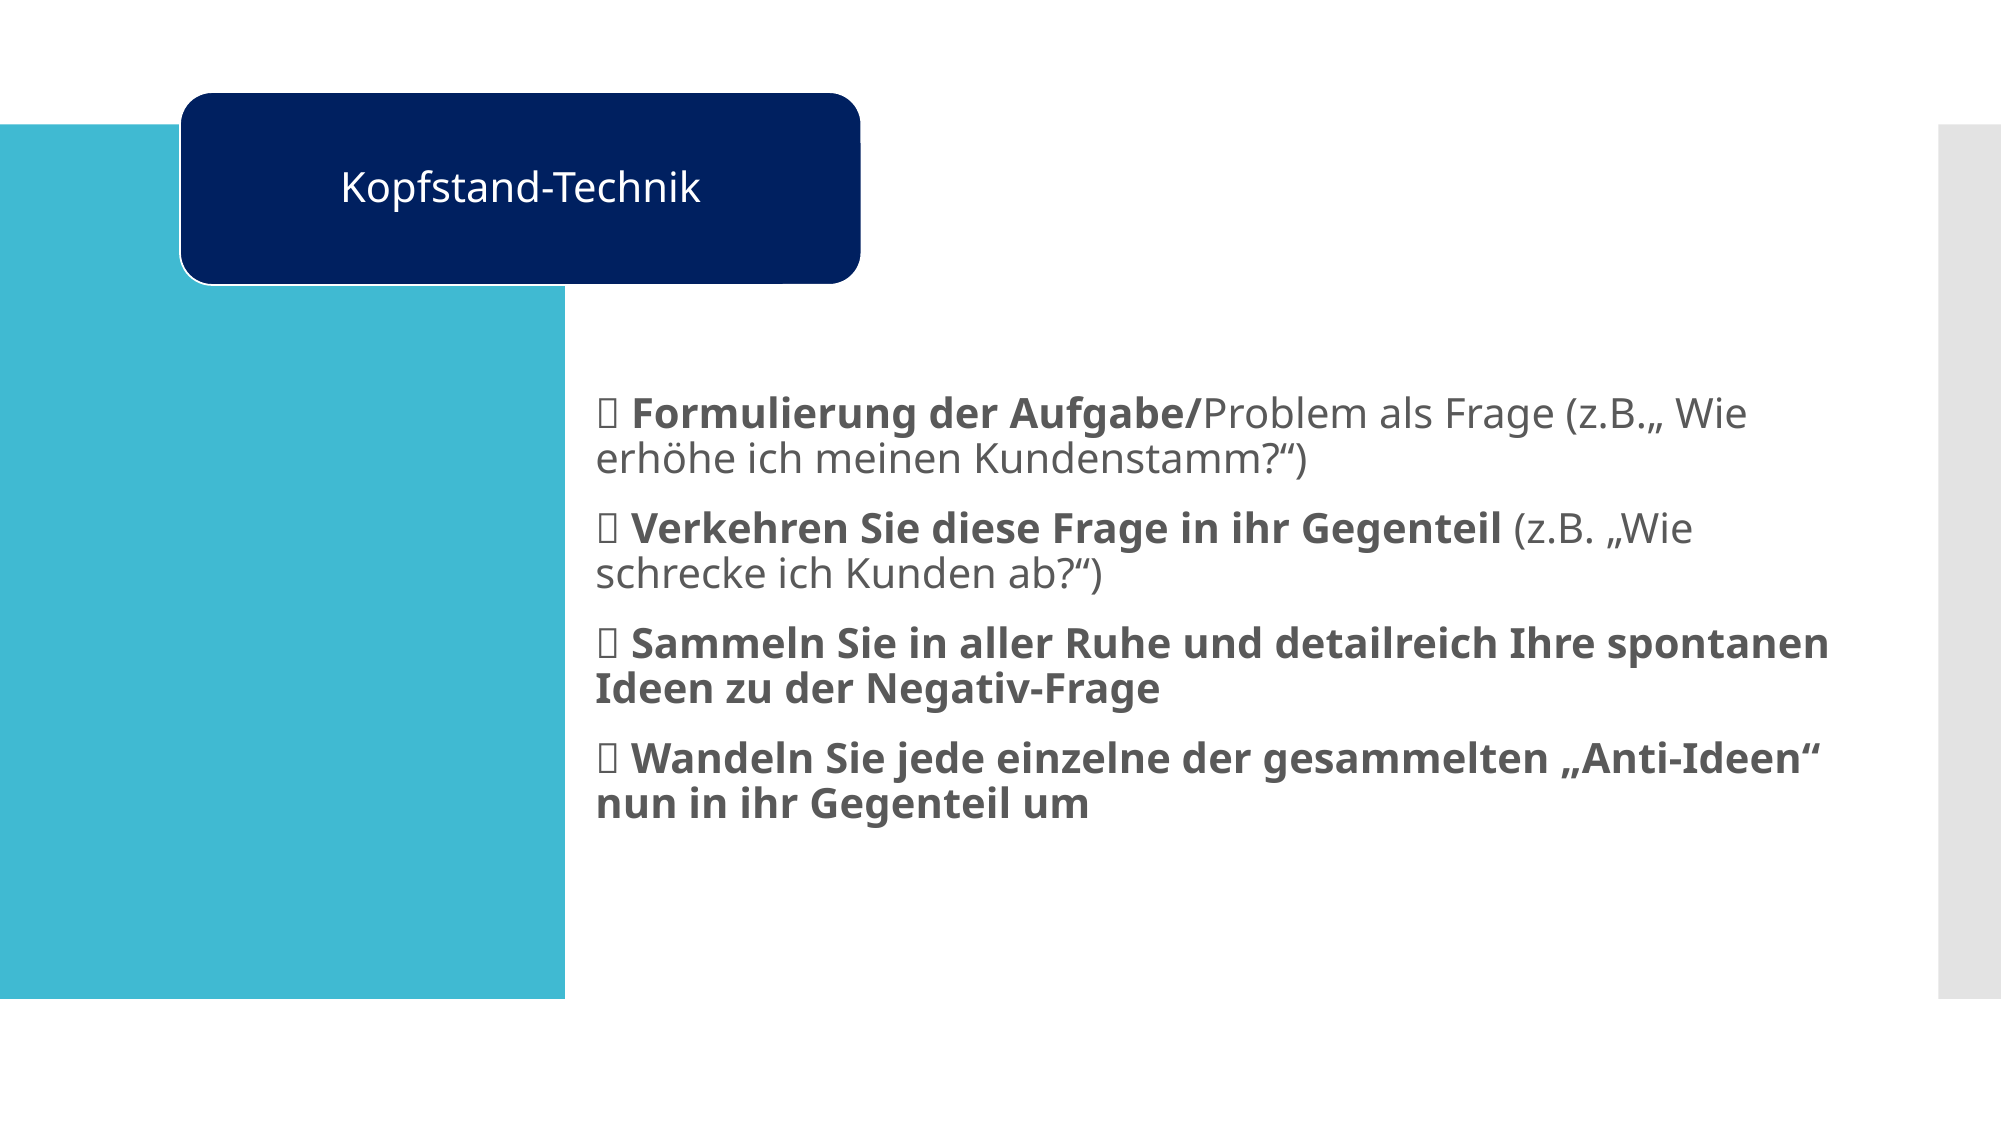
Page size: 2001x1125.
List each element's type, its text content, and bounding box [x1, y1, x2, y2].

list  Formulierung der Aufgabe/Problem als Frage (z.B.„ Wie erhöhe ich meinen Kundenstamm?“)  Verkehren Sie diese Frage in ihr Gegenteil (z.B. „Wie schrecke ich Kunden ab?“)  Sammeln Sie in aller Ruhe und detailreich Ihre spontanen Ideen zu der Negativ-Frage  Wandeln Sie jede einzelne der gesammelten „Anti-Ideen“ nun in ihr Gegenteil um [580, 302, 1882, 963]
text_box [179, 91, 862, 286]
